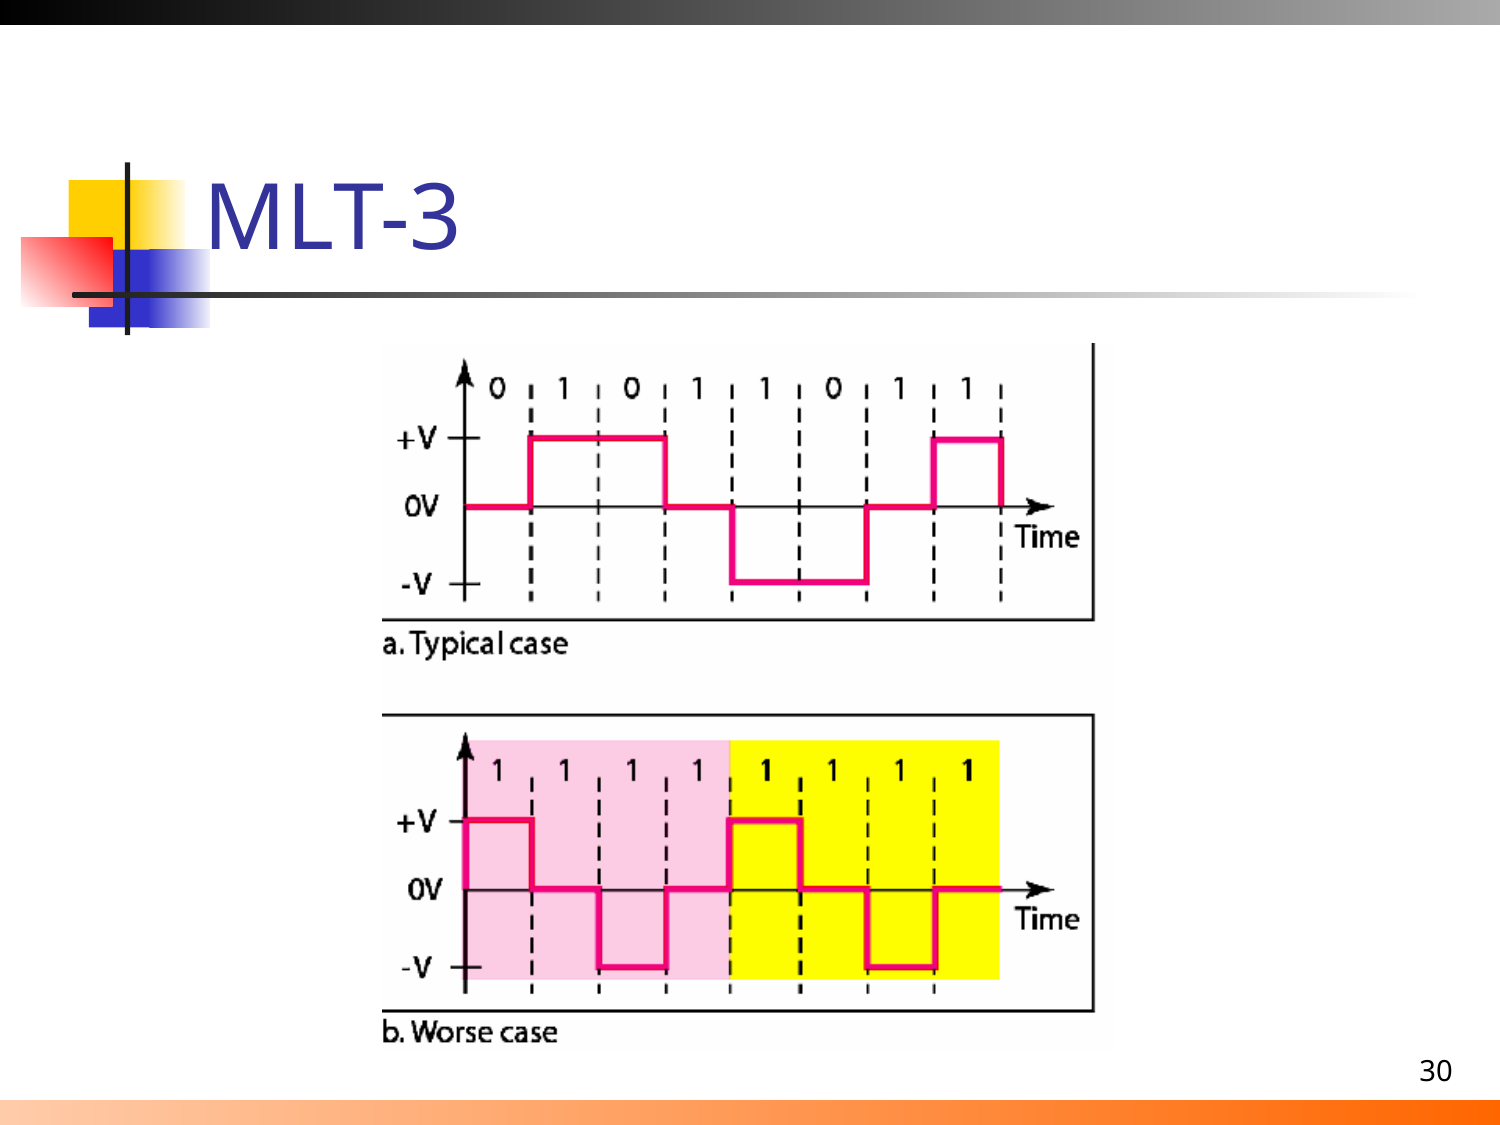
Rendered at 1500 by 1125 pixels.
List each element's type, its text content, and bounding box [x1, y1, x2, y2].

title MLT-3 [188, 34, 1468, 276]
slide_number 30 [1154, 1023, 1468, 1100]
text_box [527, 1100, 532, 1125]
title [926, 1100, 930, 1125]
picture [381, 343, 1114, 1052]
